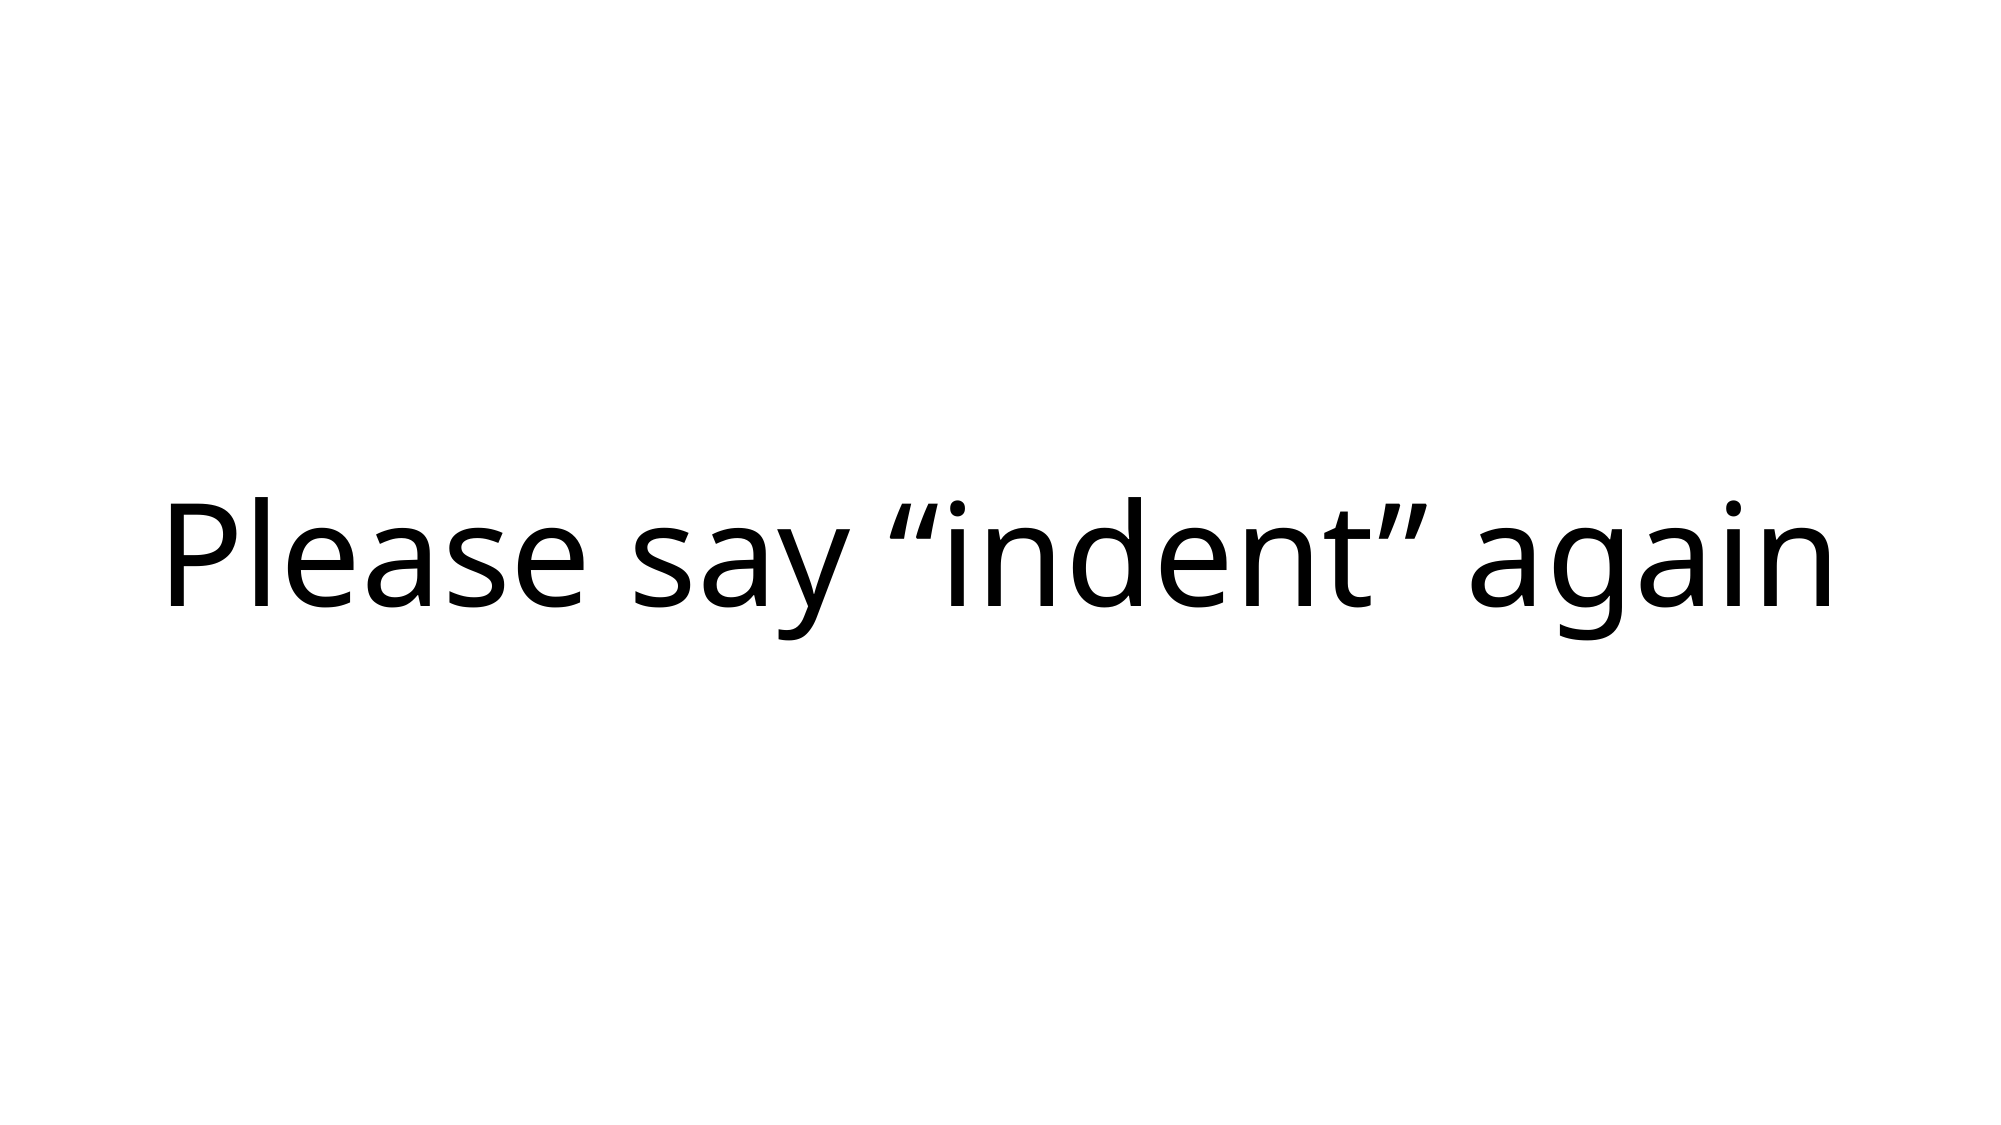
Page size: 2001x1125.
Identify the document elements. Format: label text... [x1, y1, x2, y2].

list Please say “indent” again [137, 475, 1863, 650]
